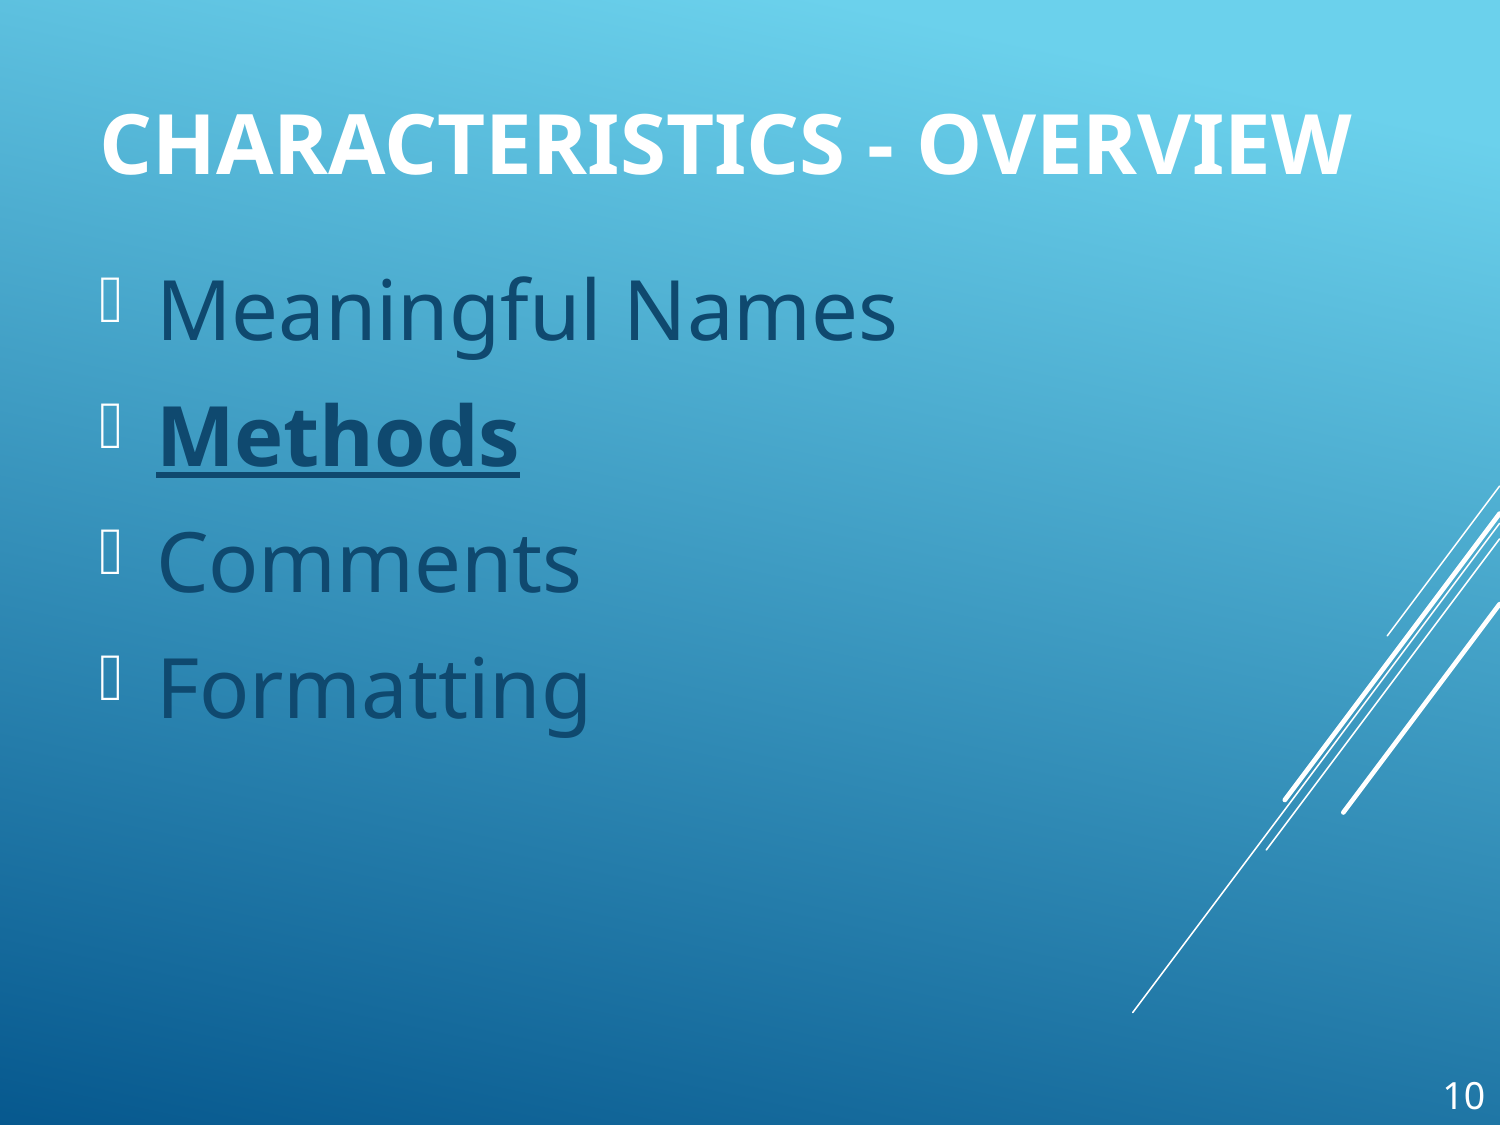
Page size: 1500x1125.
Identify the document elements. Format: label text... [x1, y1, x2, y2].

title Characteristics - OVerview [84, 32, 1371, 249]
text_box 10 [1427, 1064, 1500, 1125]
list Meaningful Names Methods Comments Formatting [84, 249, 1371, 933]
